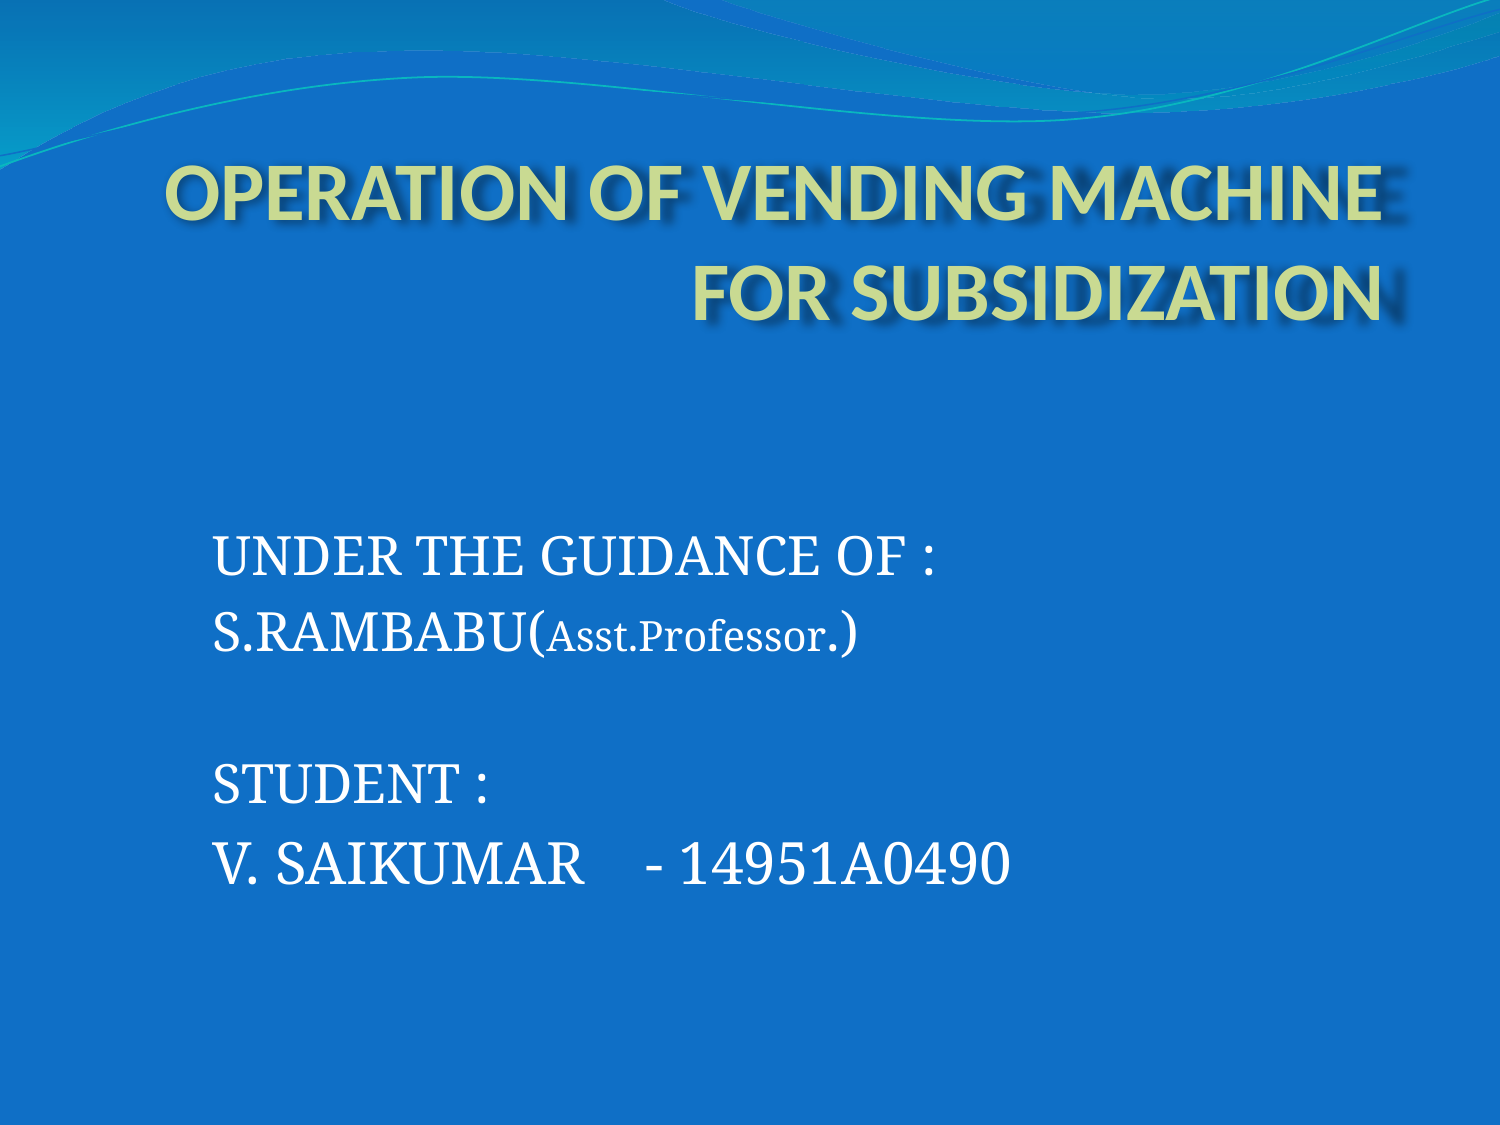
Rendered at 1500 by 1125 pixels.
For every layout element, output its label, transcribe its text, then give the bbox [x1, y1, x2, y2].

subtitle UNDER THE GUIDANCE OF : S.RAMBABU(Asst.Professor.) STUDENT : V. SAIKUMAR - 14951A0490 [212, 362, 1263, 1088]
title OPERATION OF VENDING MACHINE FOR SUBSIDIZATION [112, 0, 1388, 338]
